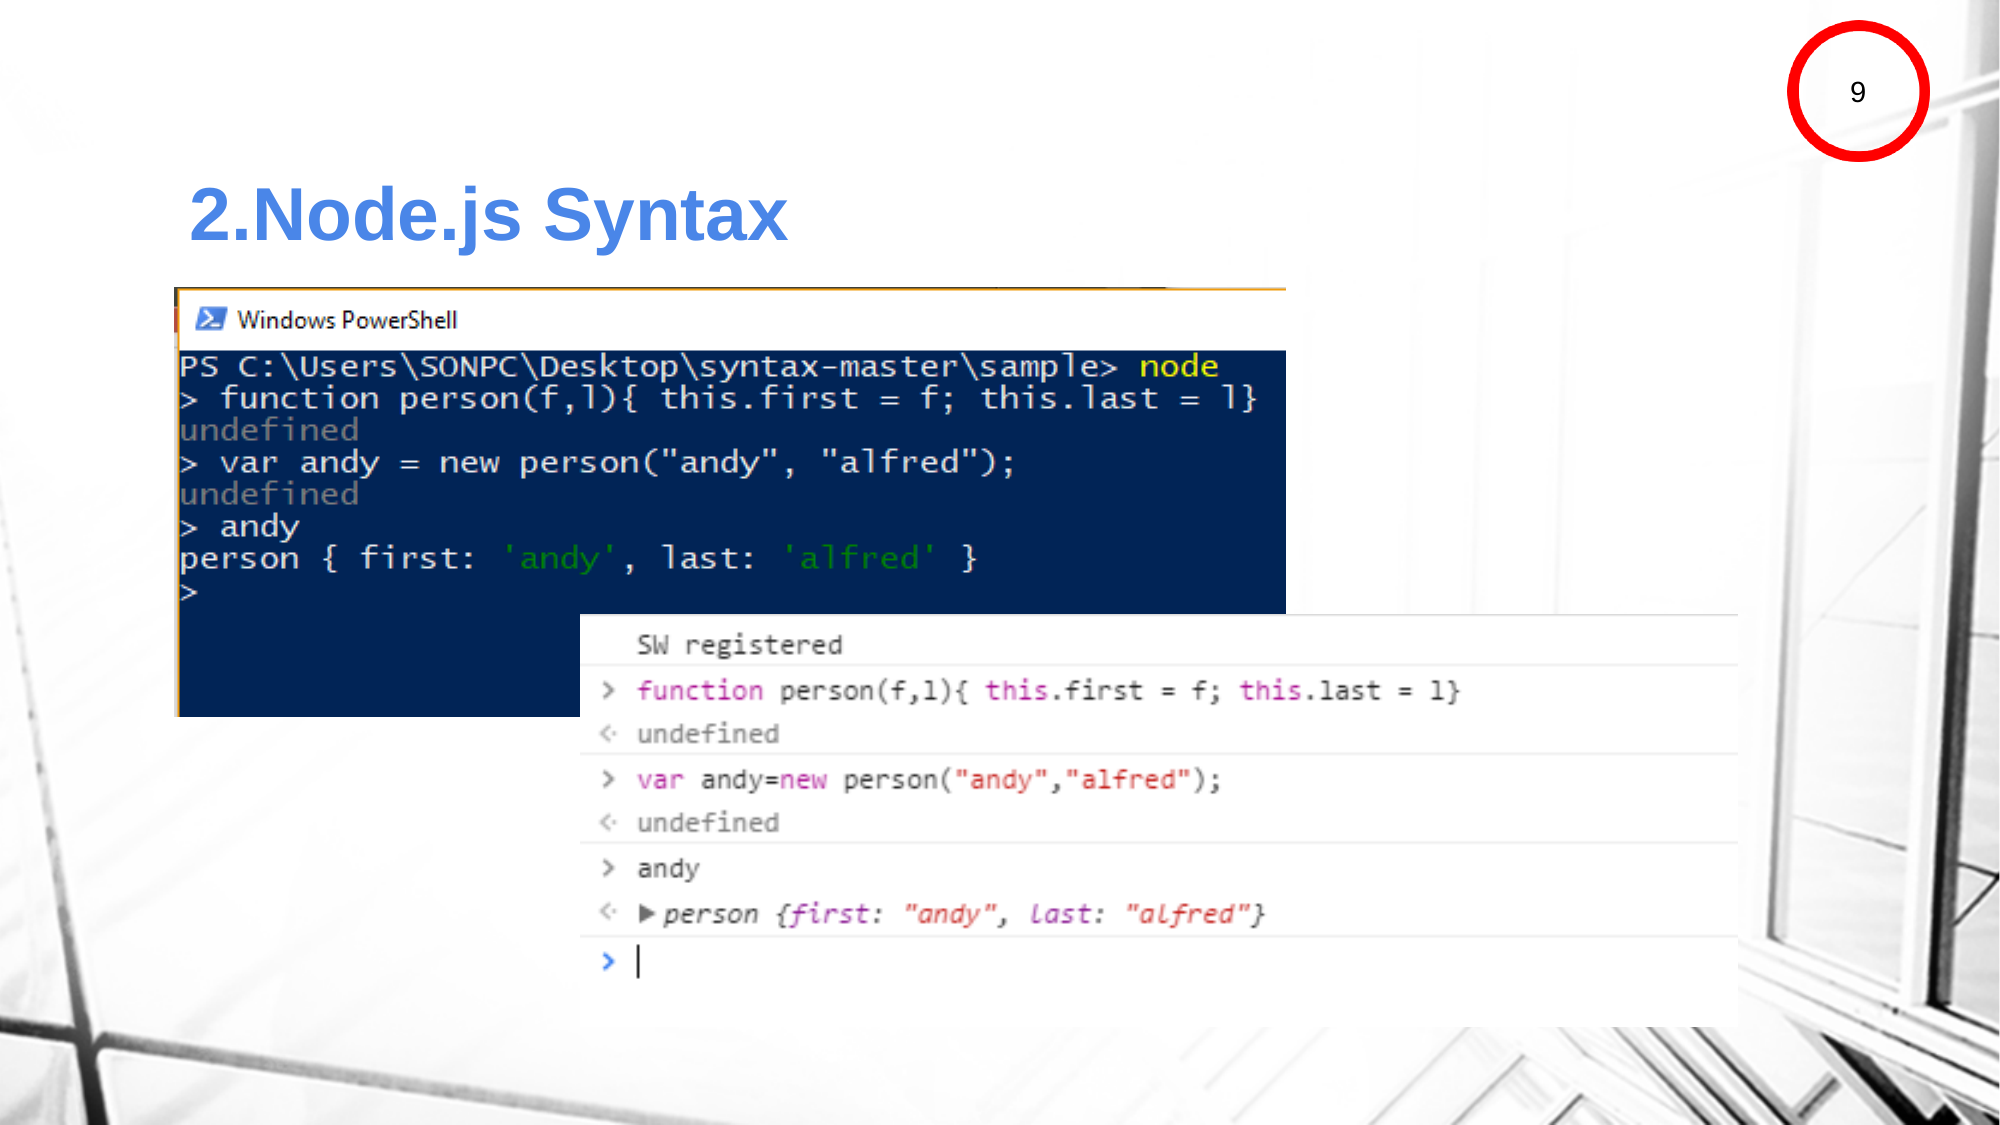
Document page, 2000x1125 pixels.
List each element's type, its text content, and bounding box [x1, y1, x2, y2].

slide_number 9 [1835, 42, 1910, 140]
picture [0, 0, 2000, 1125]
title 2.Node.js Syntax [174, 87, 1600, 263]
